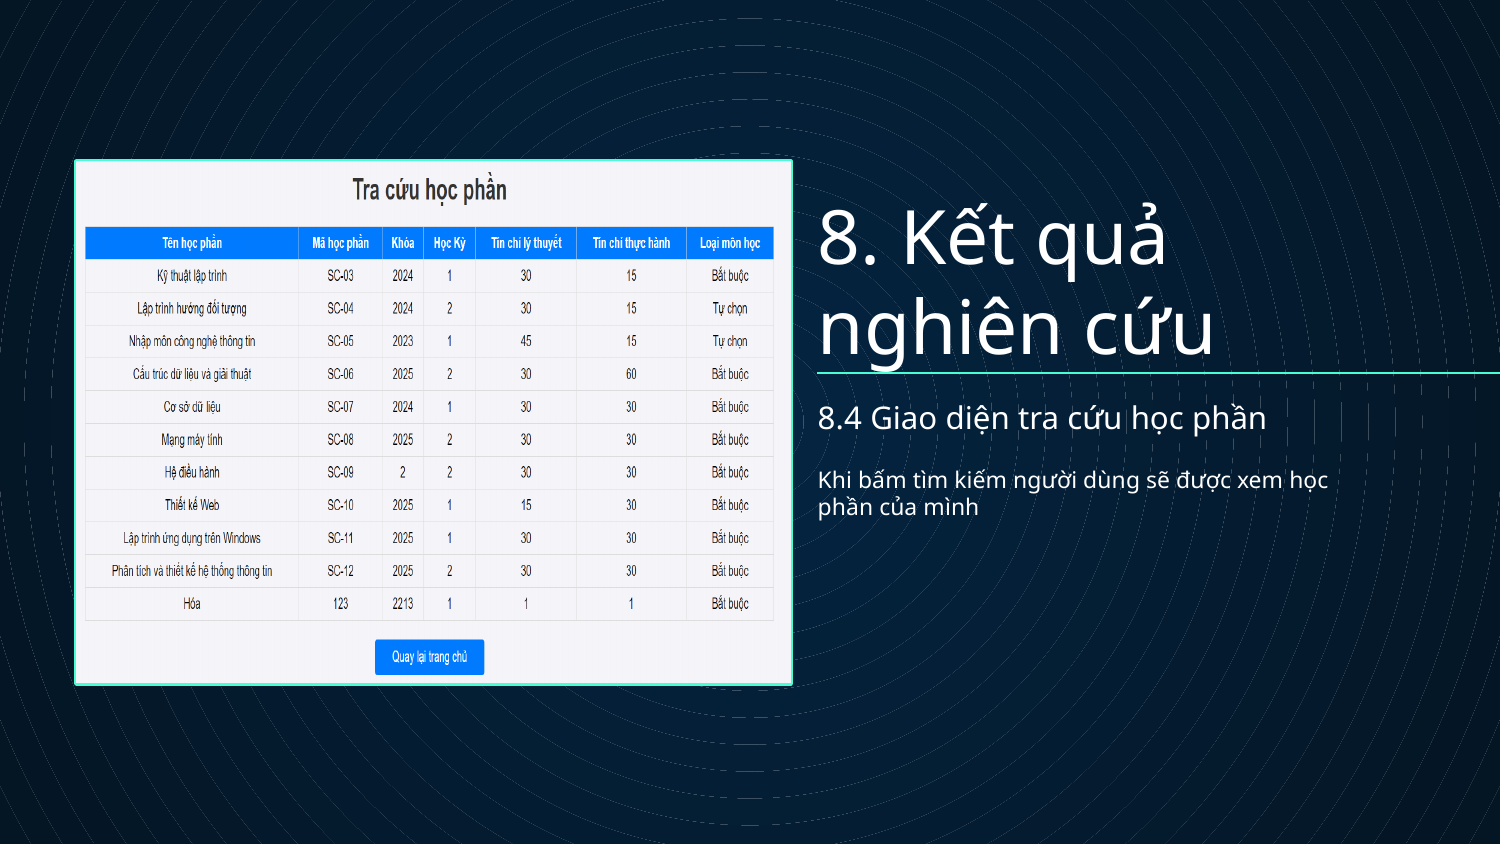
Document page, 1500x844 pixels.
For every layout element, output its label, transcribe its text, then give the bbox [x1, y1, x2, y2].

subtitle Khi bấm tìm kiếm người dùng sẽ được xem học phần của mình [802, 451, 1370, 684]
picture [76, 161, 792, 683]
title 8. Kết quả nghiên cứu [802, 285, 1382, 351]
text_box 8.4 Giao diện tra cứu học phần [802, 351, 1382, 451]
